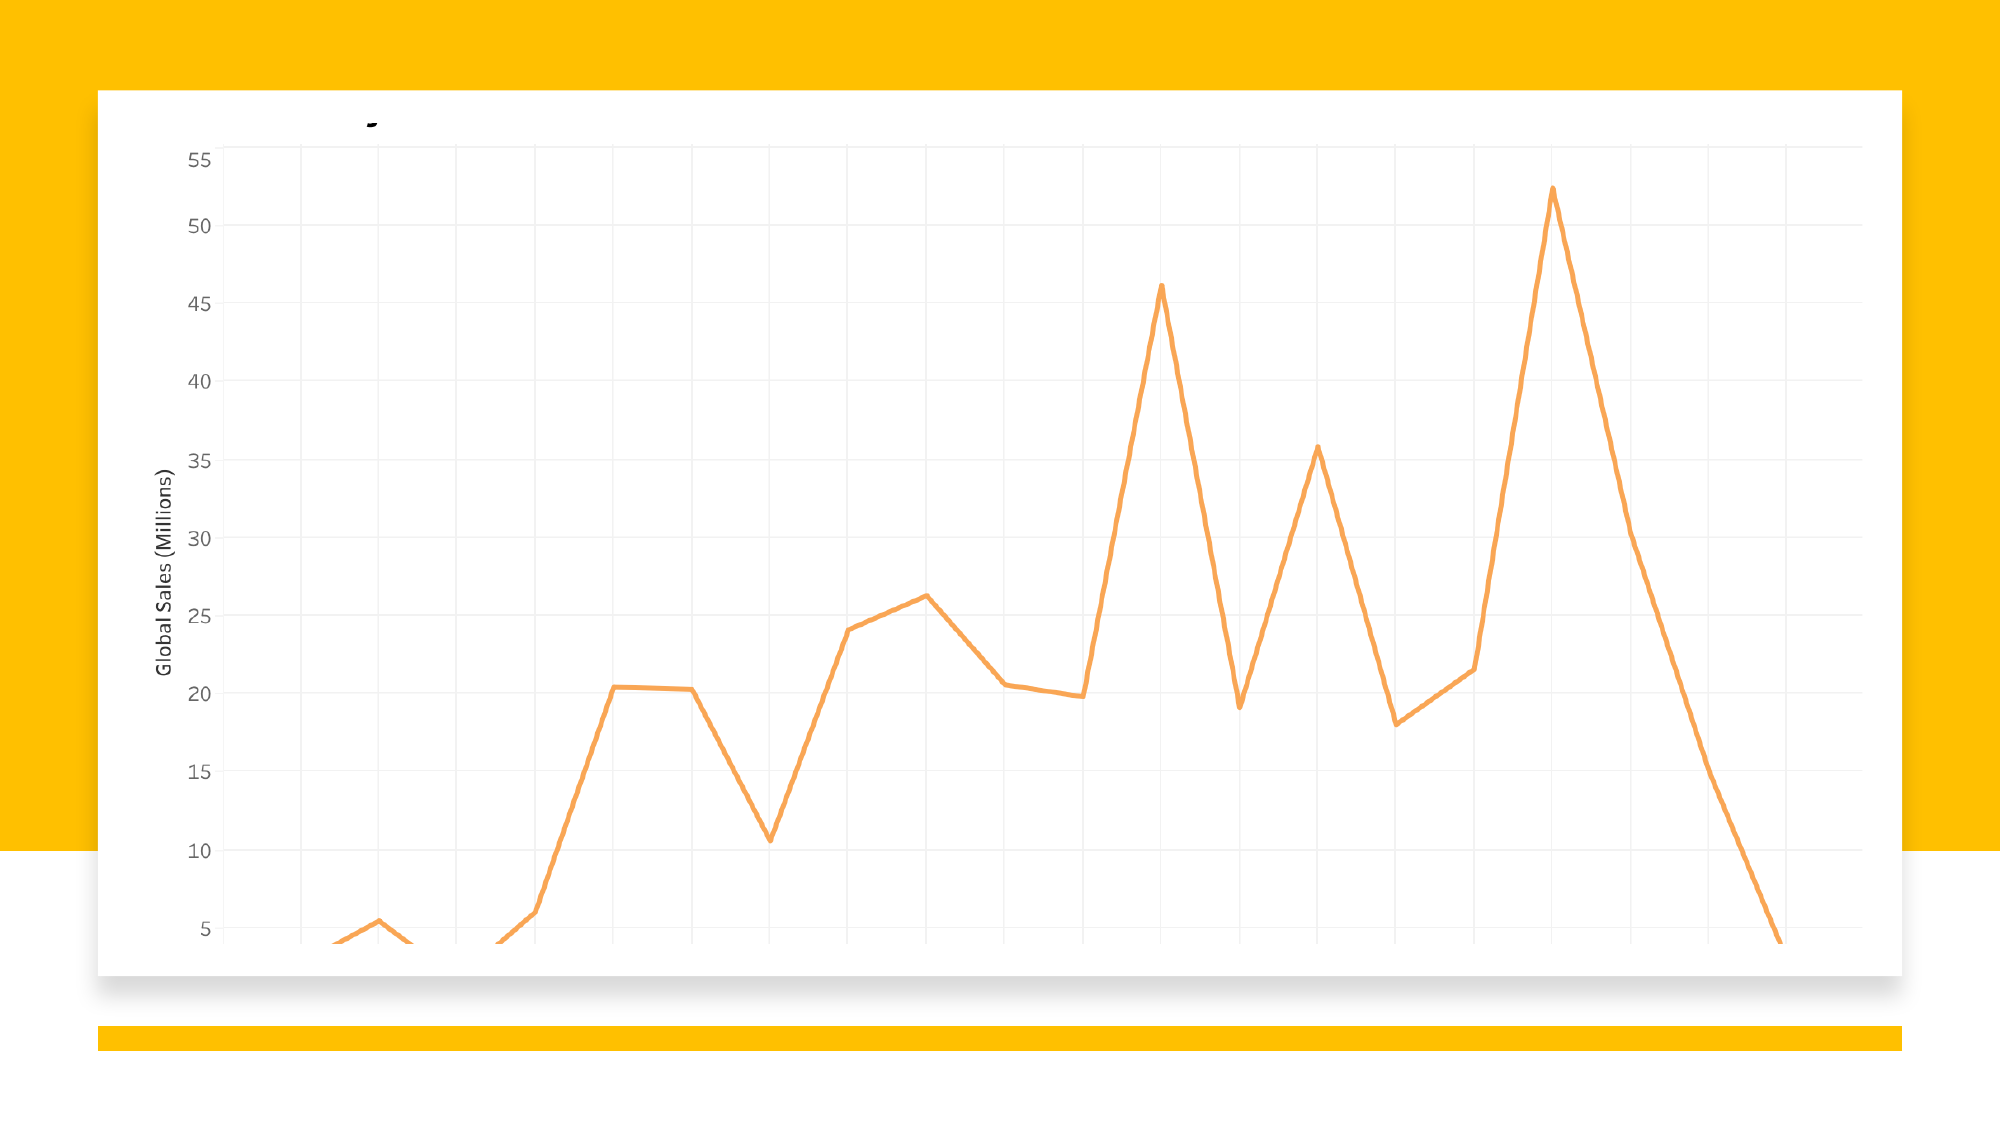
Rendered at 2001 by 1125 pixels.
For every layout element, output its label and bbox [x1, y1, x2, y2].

text_box [0, 852, 2000, 1125]
text_box [97, 89, 1903, 977]
picture [137, 123, 1863, 944]
text_box [0, 0, 2000, 852]
